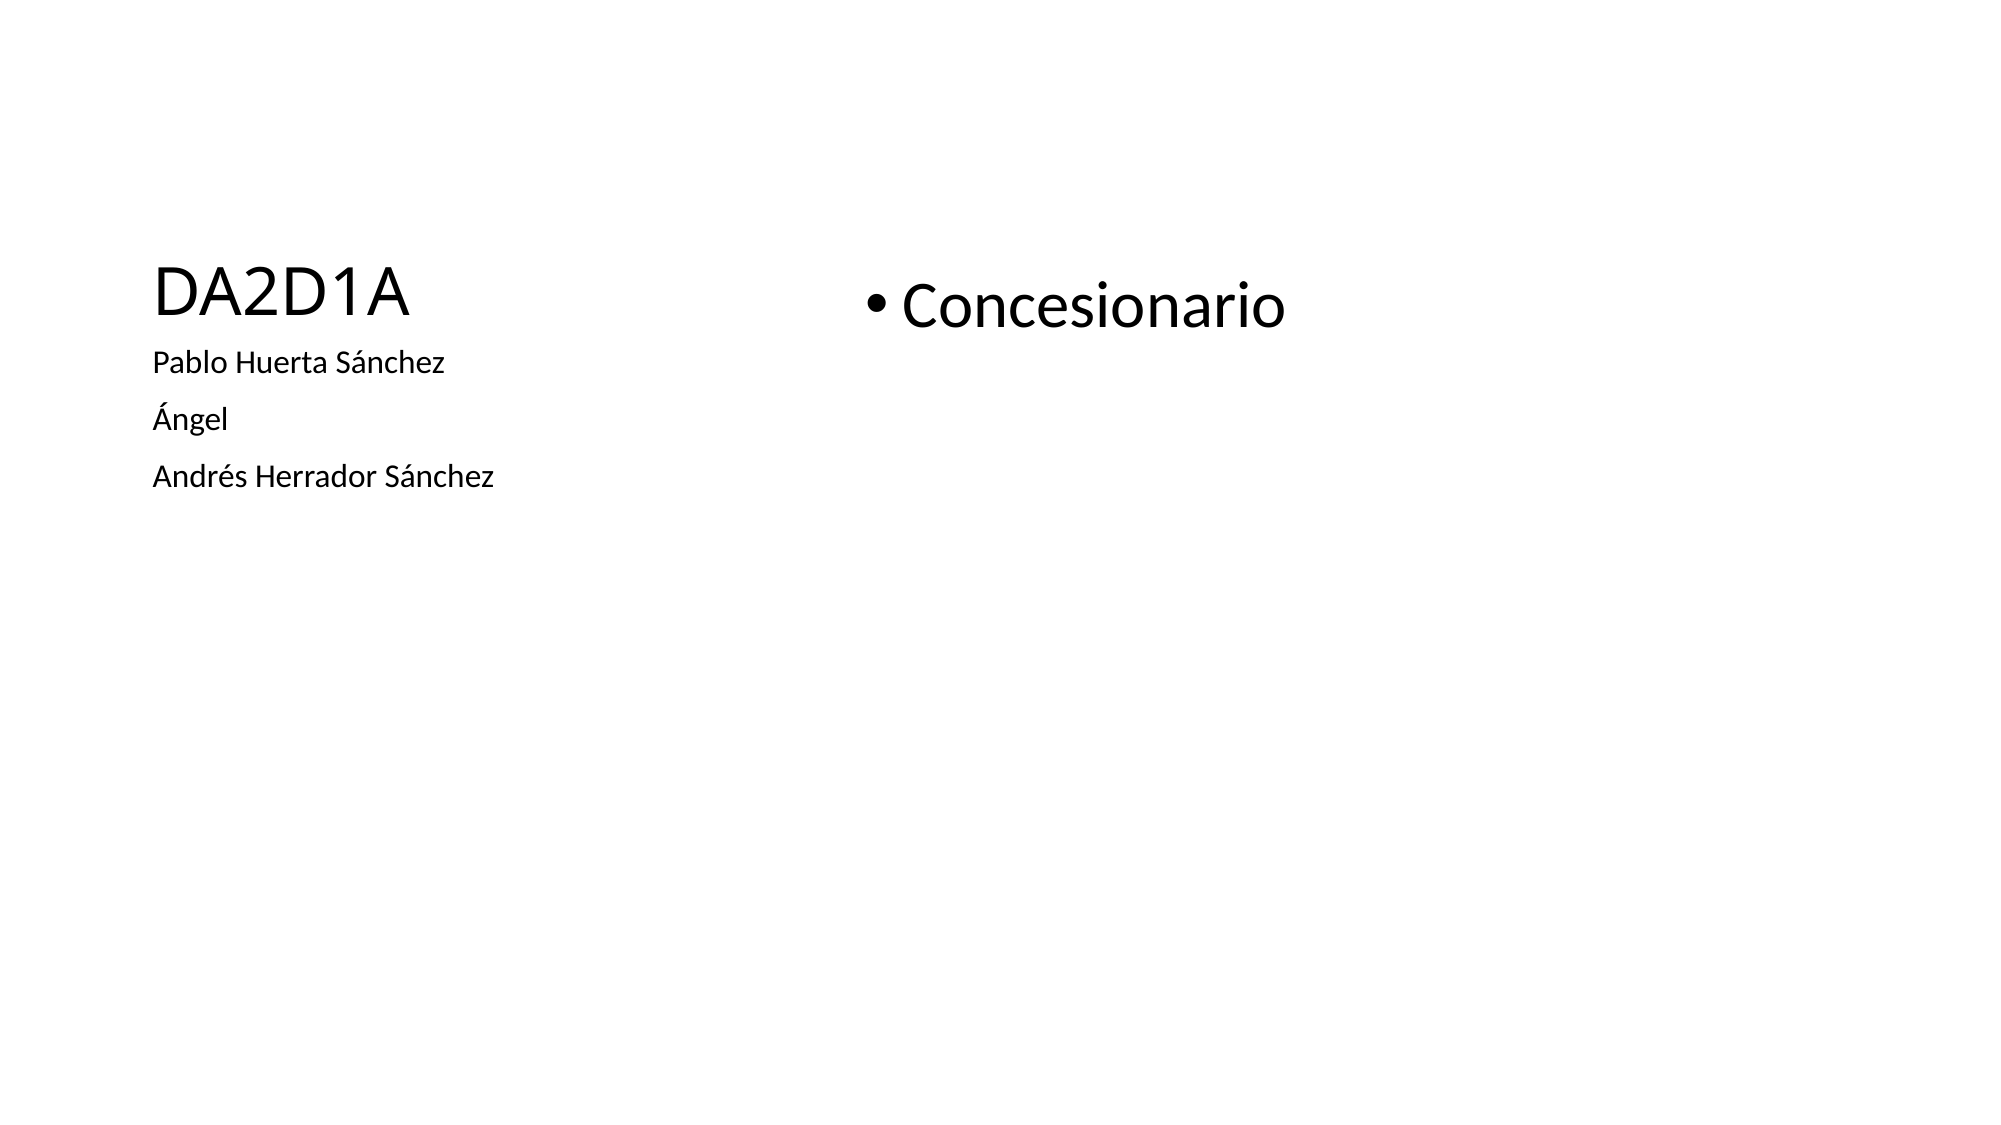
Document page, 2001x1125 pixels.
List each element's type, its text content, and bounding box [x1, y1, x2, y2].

title DA2D1A [137, 75, 783, 337]
list Concesionario [850, 161, 1863, 962]
list Pablo Huerta Sánchez Ángel Andrés Herrador Sánchez [137, 337, 783, 963]
